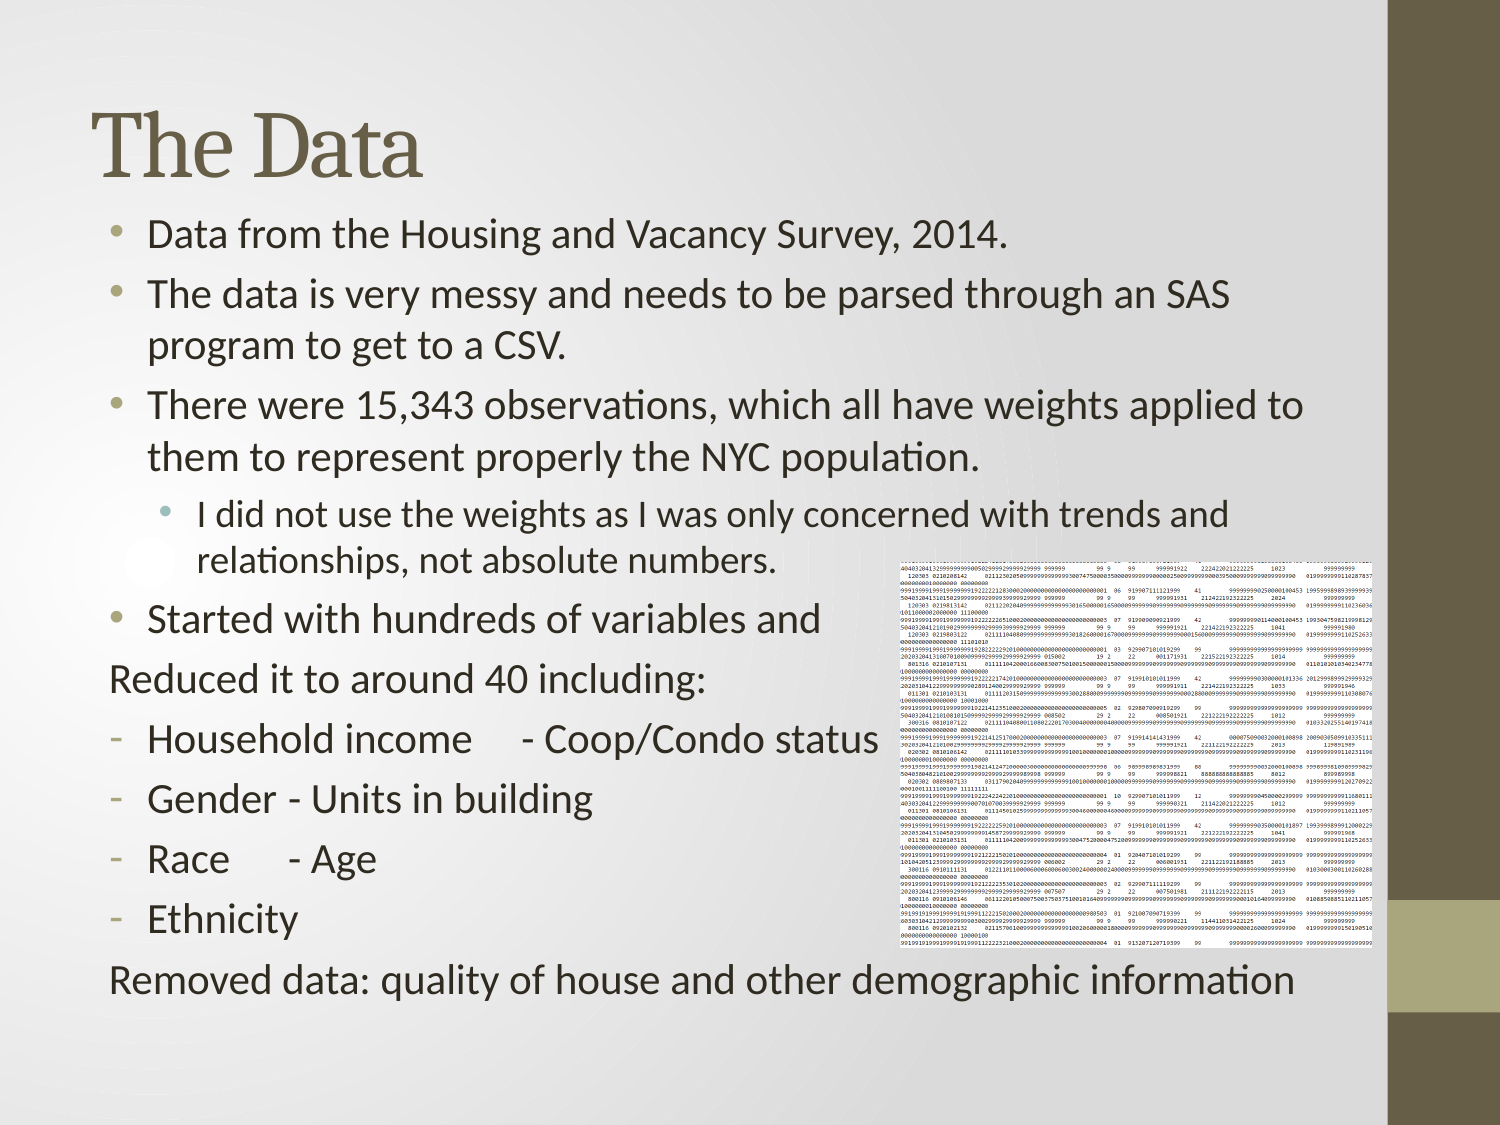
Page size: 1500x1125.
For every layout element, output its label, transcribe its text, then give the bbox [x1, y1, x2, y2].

title The Data [75, 45, 1325, 197]
picture [899, 561, 1373, 949]
list Data from the Housing and Vacancy Survey, 2014. The data is very messy and needs to be parsed through an SAS program to get to a CSV. There were 15,343 observations, which all have weights applied to them to represent properly the NYC population. I did not use the weights as I was only concerned with trends and relationships, not absolute numbers. Started with hundreds of variables and Reduced it to around 40 including: Household income - Coop/Condo status Gender - Units in building Race - Age Ethnicity Removed data: quality of house and other demographic information [75, 197, 1325, 1050]
